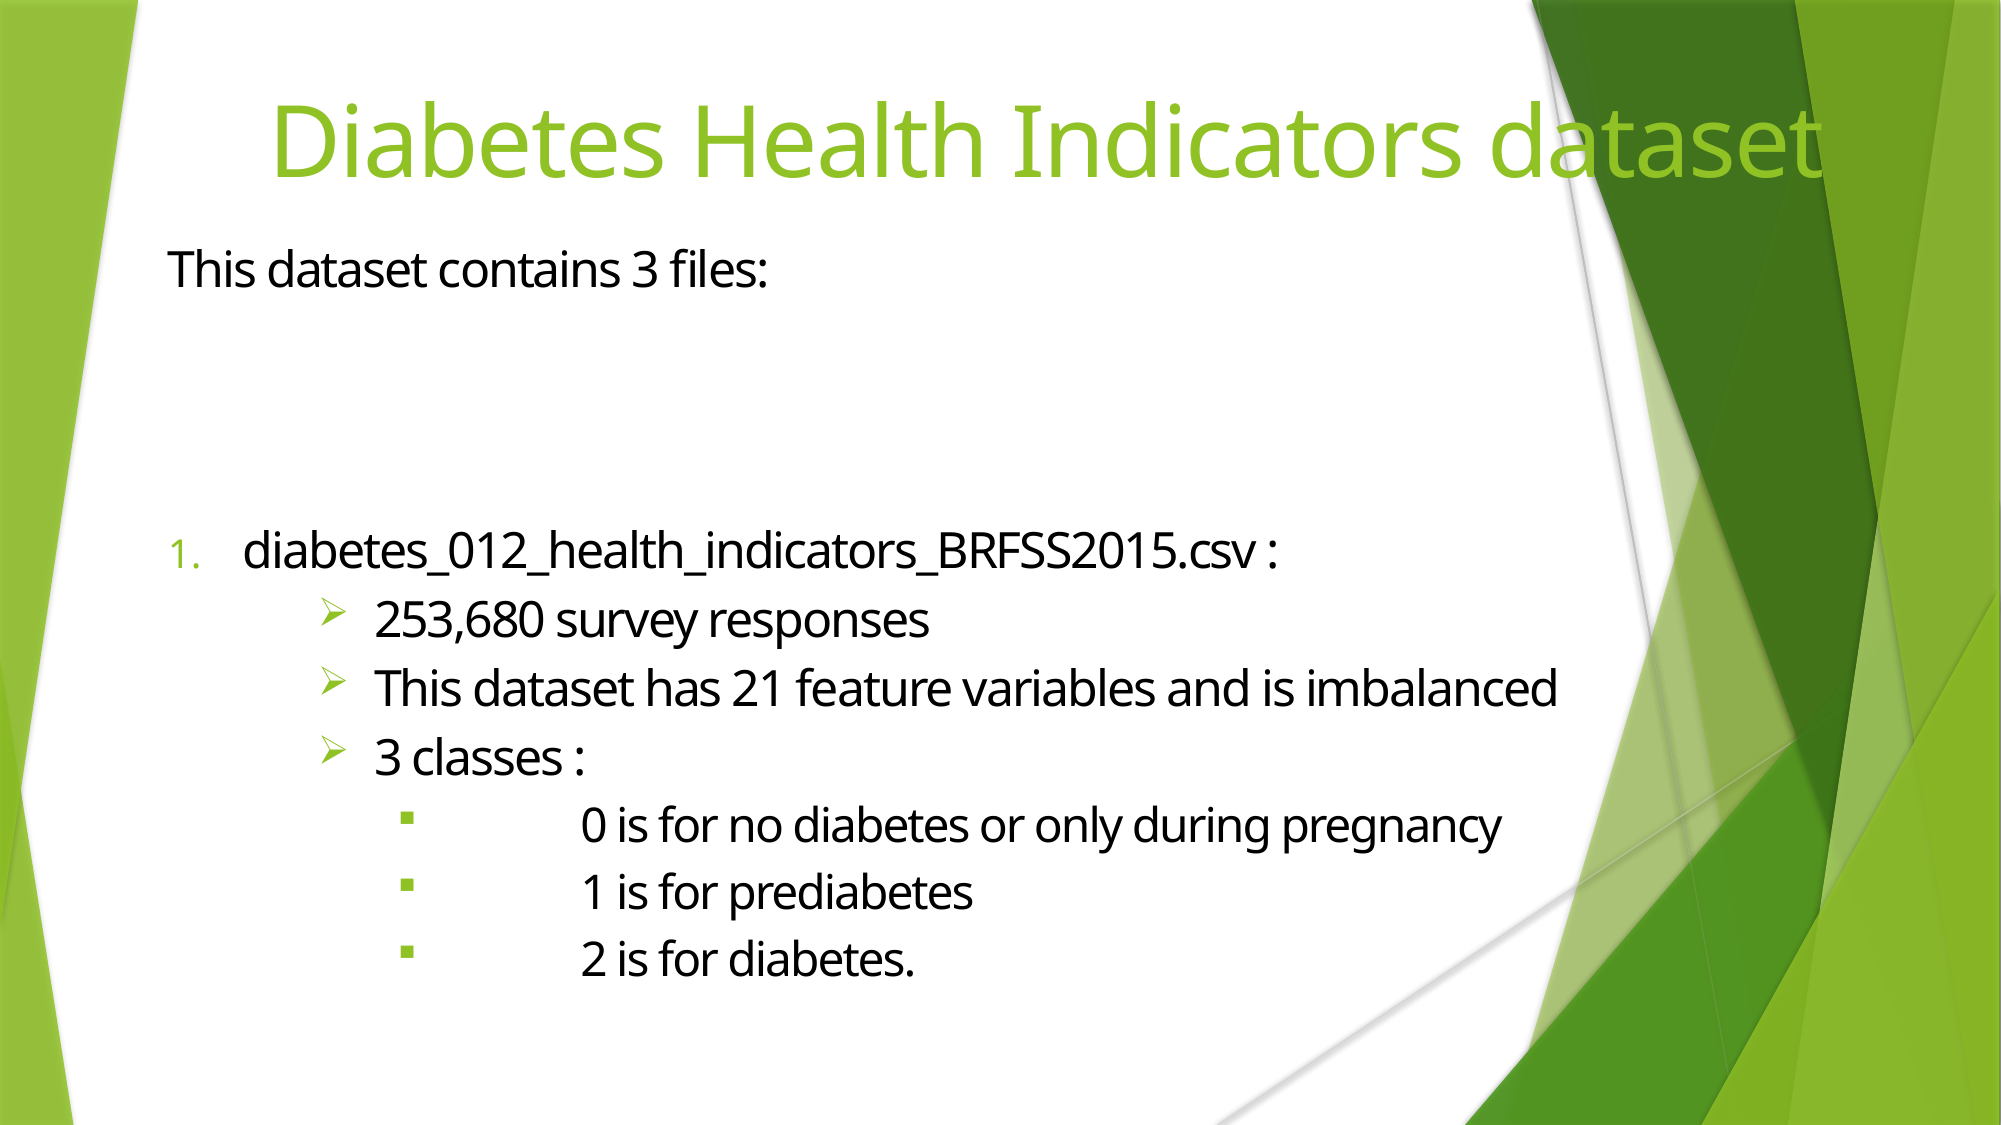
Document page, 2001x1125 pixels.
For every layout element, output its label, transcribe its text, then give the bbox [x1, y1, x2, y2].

title Diabetes Health Indicators dataset [193, 30, 2000, 198]
list This dataset contains 3 files: diabetes_012_health_indicators_BRFSS2015.csv : 253,680 survey responses This dataset has 21 feature variables and is imbalanced 3 classes : 0 is for no diabetes or only during pregnancy 1 is for prediabetes 2 is for diabetes. [167, 248, 1833, 1066]
